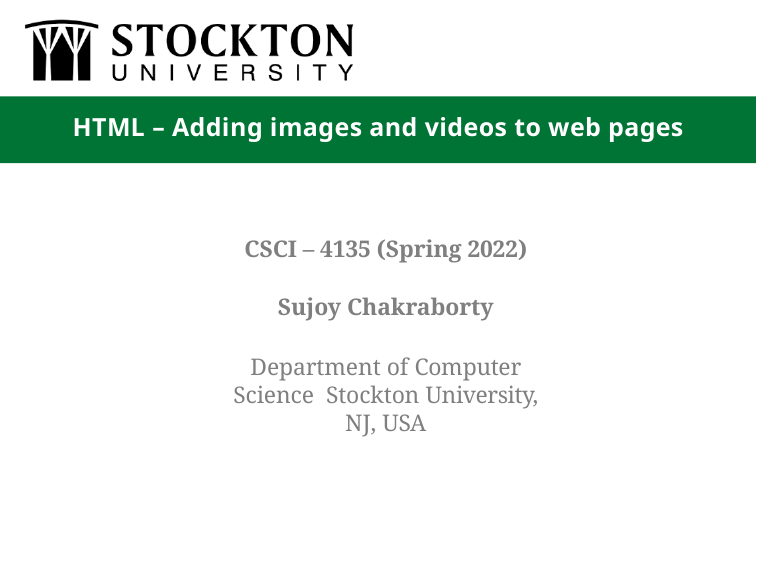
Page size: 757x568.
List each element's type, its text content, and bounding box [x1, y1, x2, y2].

text_box CSCI – 4135 (Spring 2022) Sujoy Chakraborty Department of Computer Science Stockton University, NJ, USA [210, 232, 561, 436]
picture [24, 17, 354, 84]
text_box HTML – Adding images and videos to web pages [0, 108, 690, 142]
text_box [0, 96, 756, 164]
